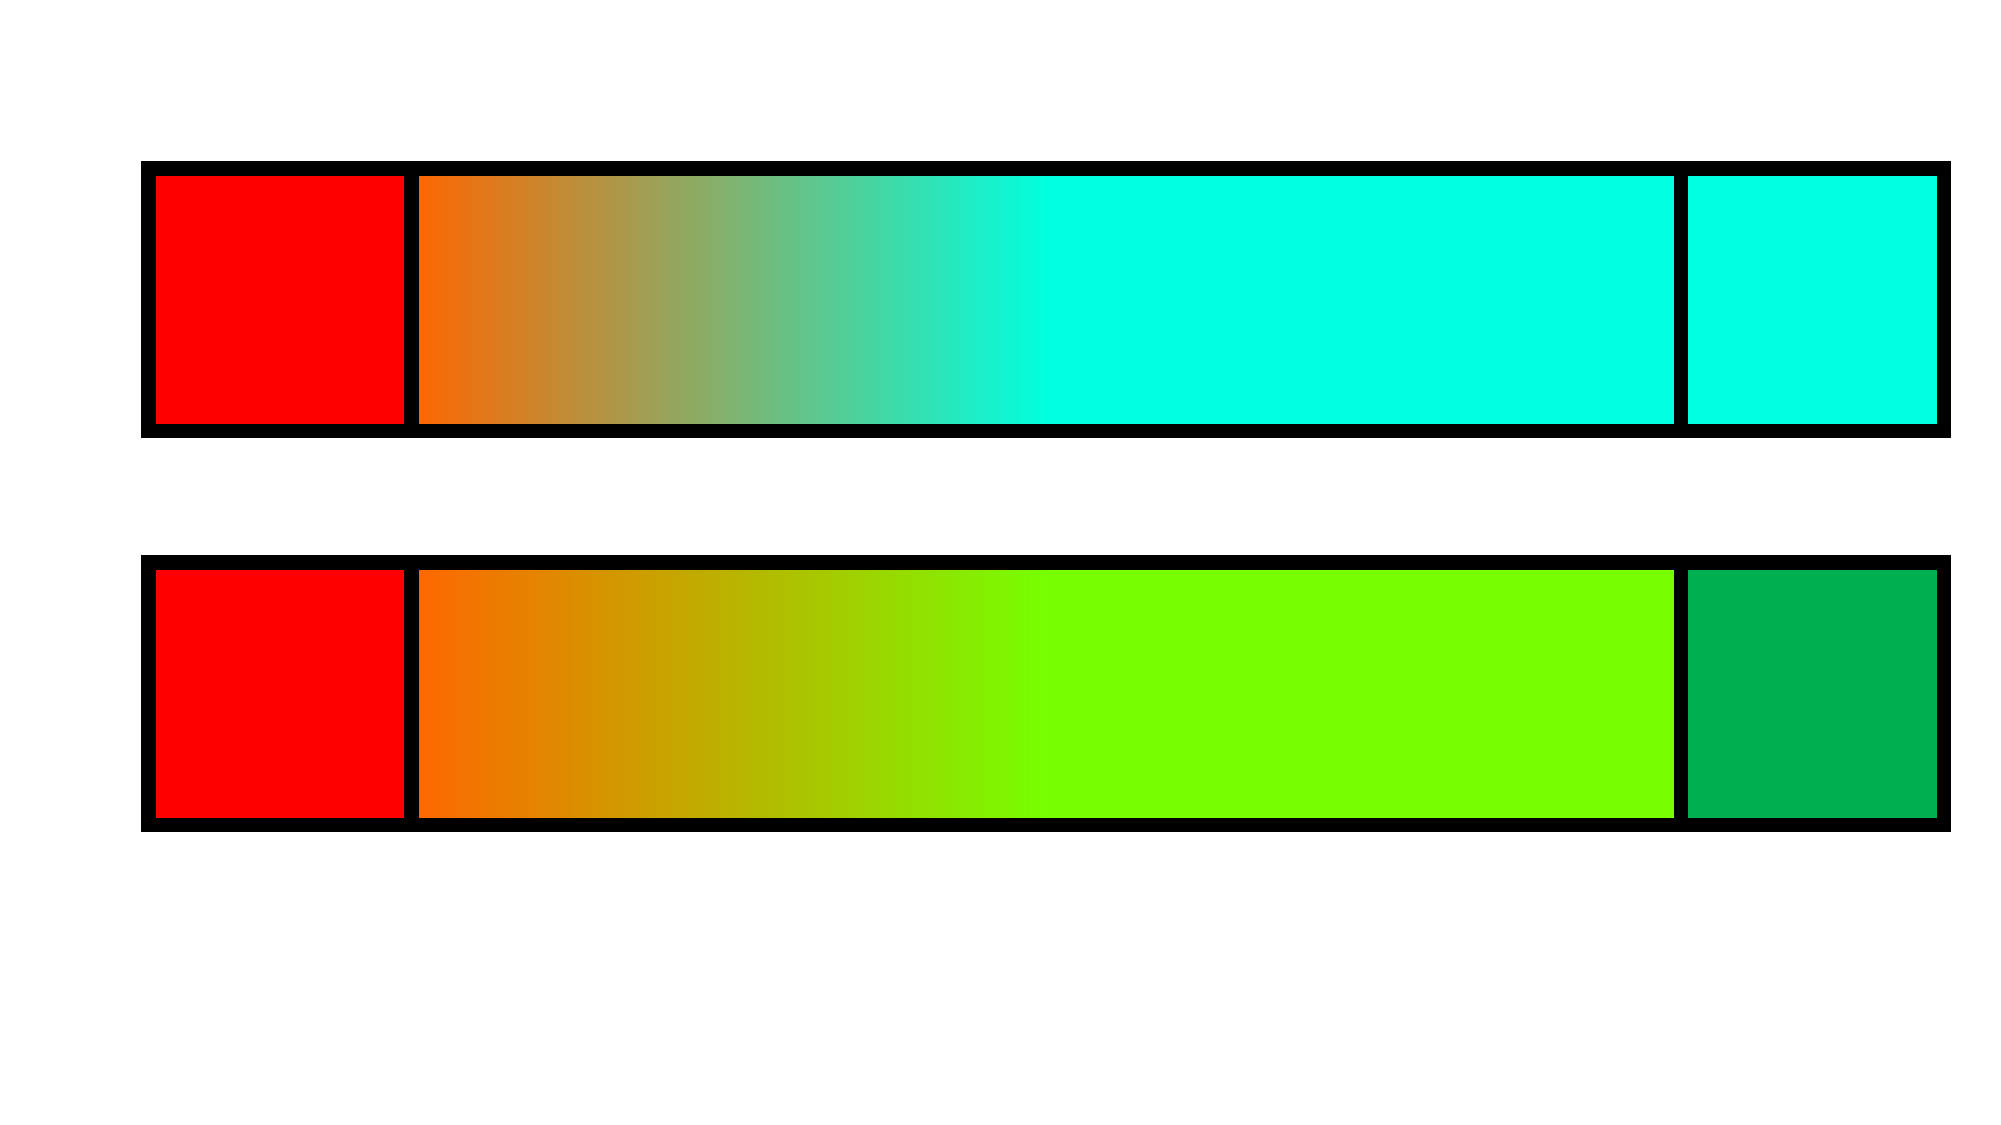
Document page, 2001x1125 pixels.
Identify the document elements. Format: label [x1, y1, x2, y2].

text_box [147, 167, 413, 433]
text_box [1680, 561, 1945, 827]
text_box [413, 561, 1680, 827]
text_box [413, 167, 1680, 433]
text_box [147, 561, 413, 827]
text_box [1680, 167, 1945, 433]
